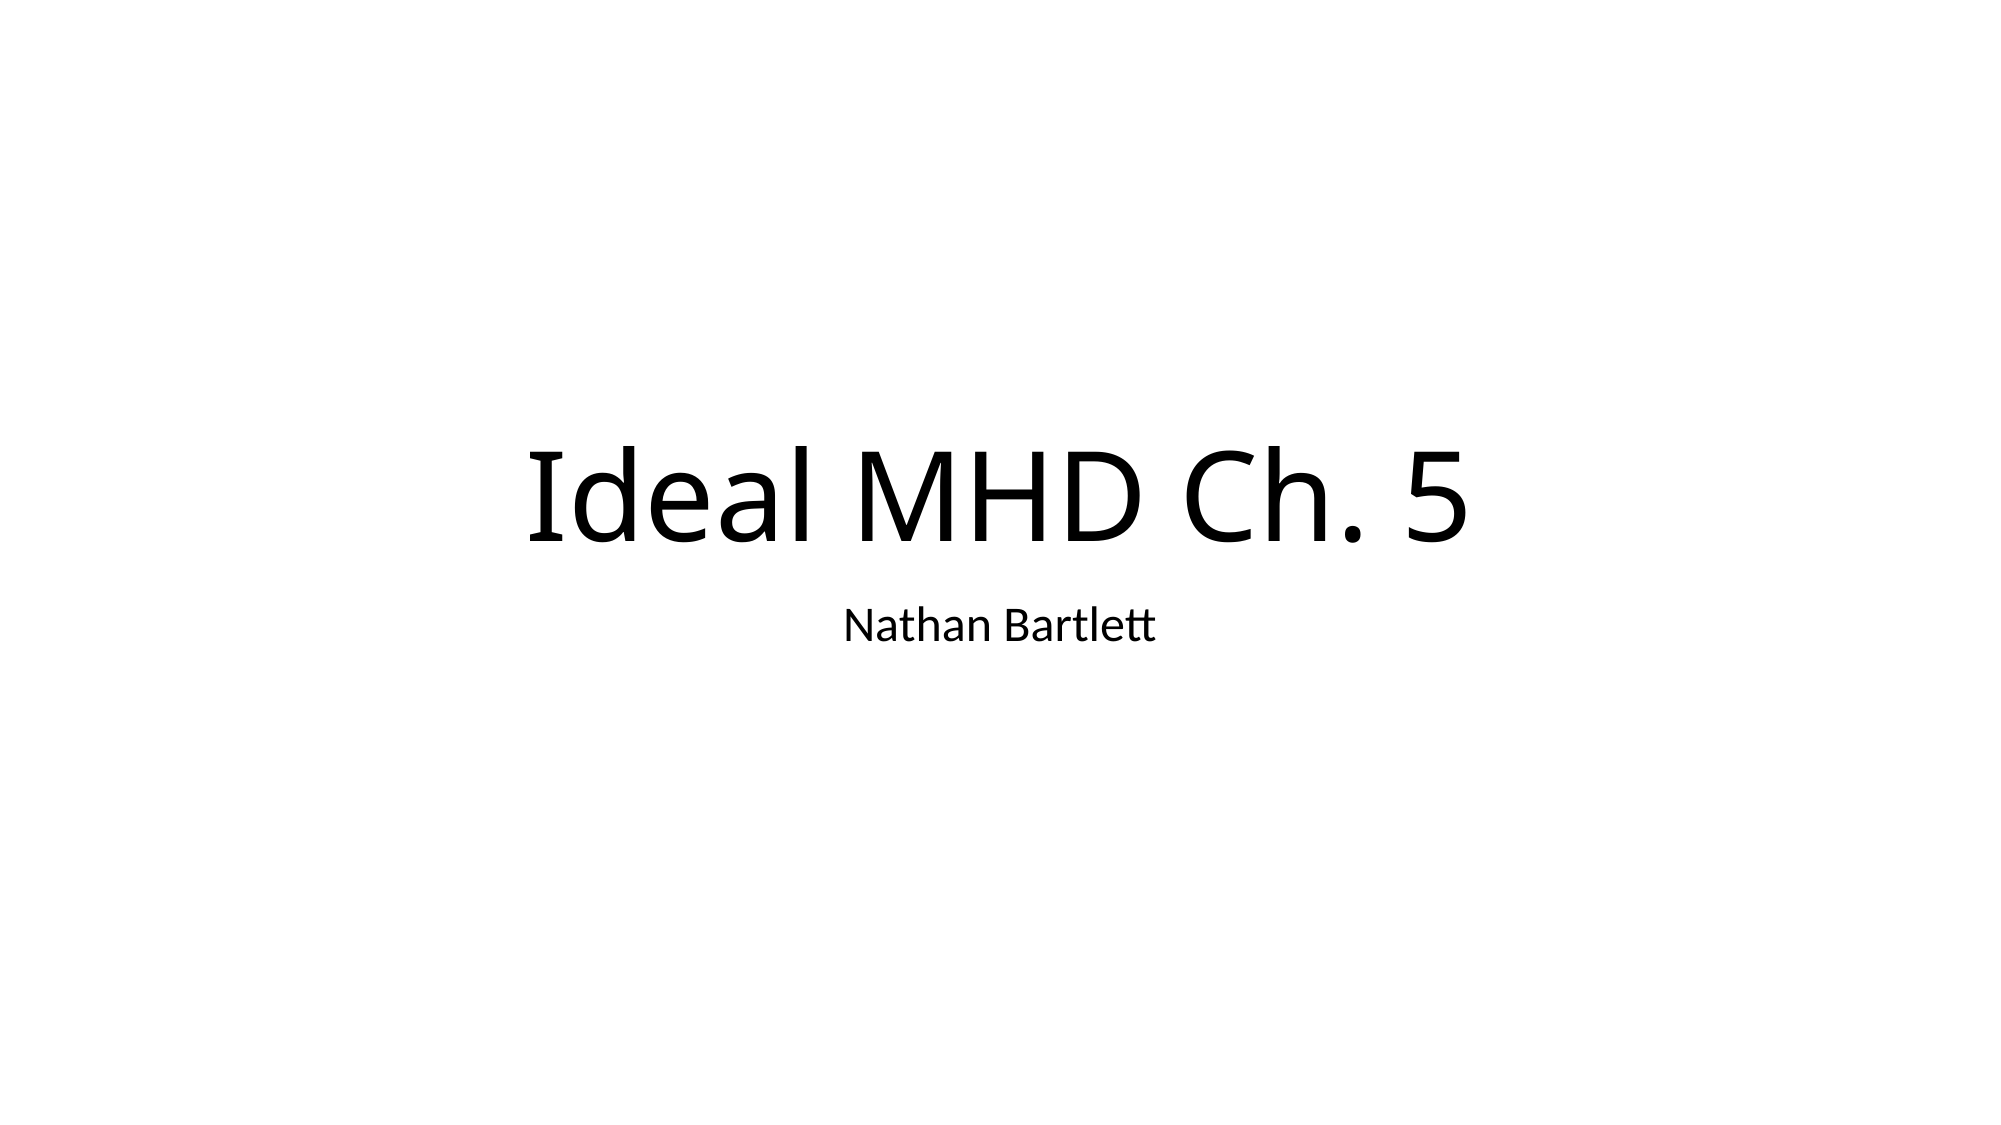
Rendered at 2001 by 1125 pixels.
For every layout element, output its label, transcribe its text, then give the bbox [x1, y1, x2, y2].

subtitle Nathan Bartlett [249, 590, 1750, 863]
title Ideal MHD Ch. 5 [249, 184, 1750, 576]
